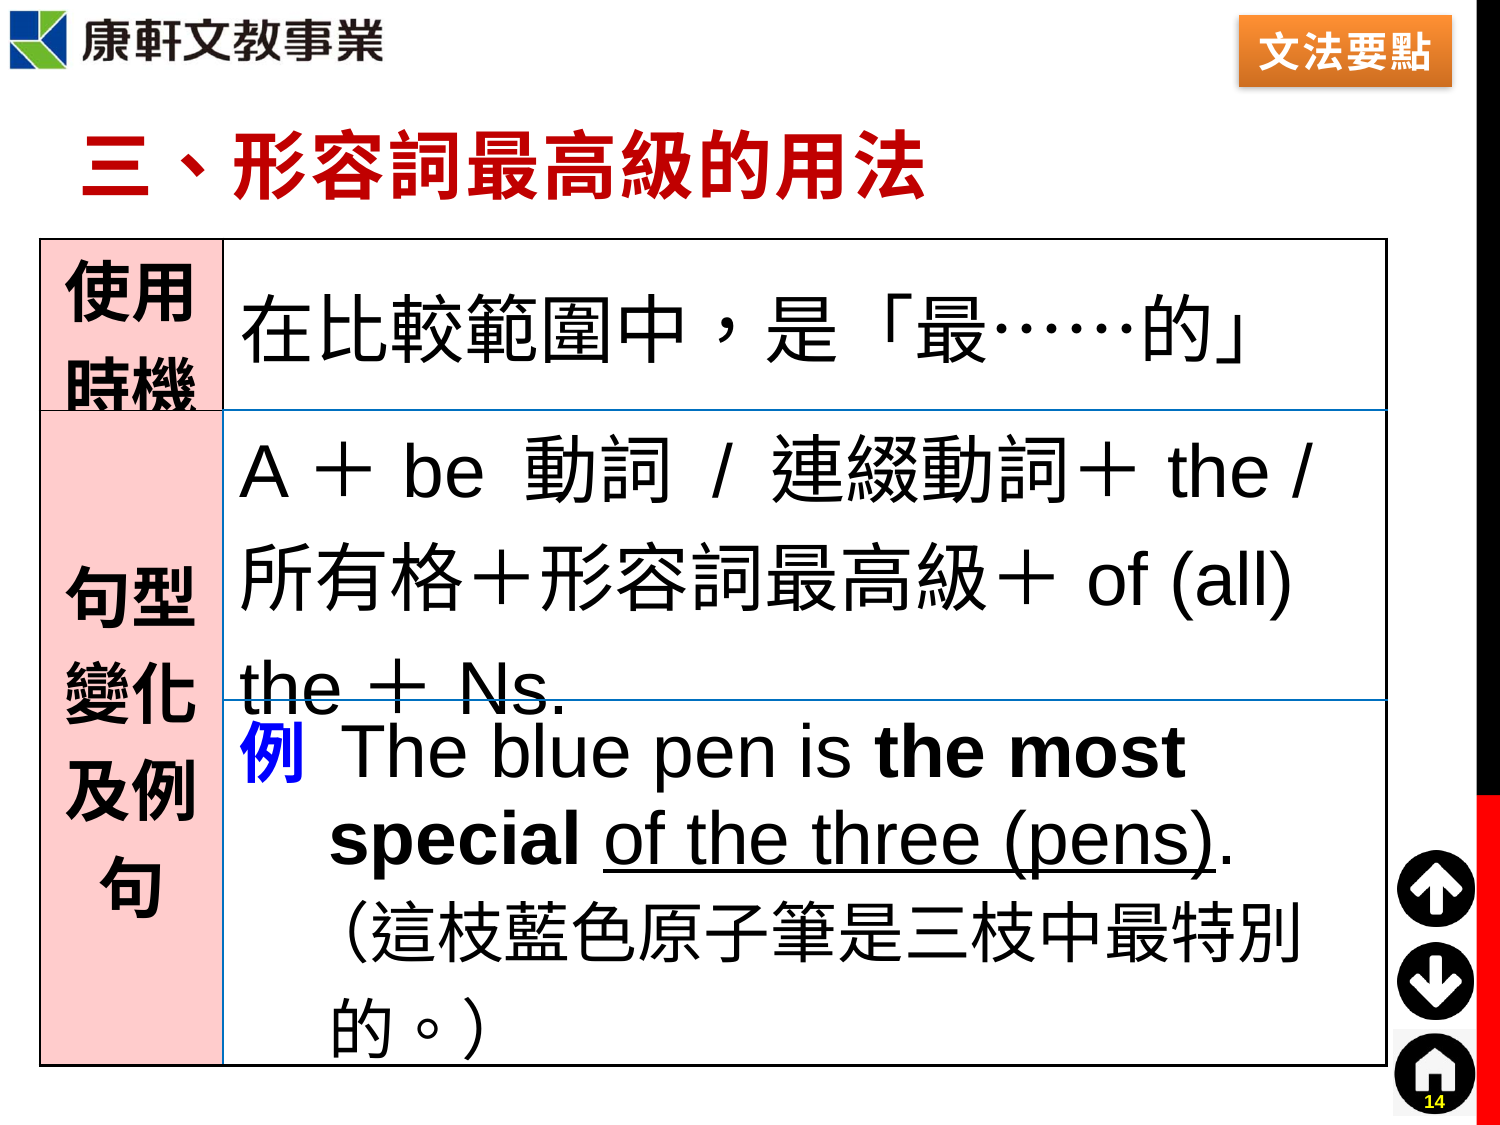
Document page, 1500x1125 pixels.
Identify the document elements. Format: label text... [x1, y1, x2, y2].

table_header 在比較範圍中，是「最……的」 [224, 240, 1385, 409]
text_box 三、形容詞最高級的用法 [63, 111, 1082, 217]
table_cell 例 The blue pen is the most special of the three (pens). （這枝藍色原子筆是三枝中最特別的。） [224, 701, 1385, 1064]
picture [1393, 1029, 1476, 1116]
picture [1397, 850, 1475, 928]
table_cell A＋be 動詞 / 連綴動詞＋the / 所有格＋形容詞最高級＋of (all) the＋Ns. [224, 411, 1385, 699]
text_box 文法要點 [1239, 15, 1452, 87]
picture [8, 9, 387, 70]
picture [1396, 942, 1475, 1020]
table_cell 句型變化及例句 [41, 411, 222, 1064]
table_header 使用 時機 [41, 240, 222, 410]
